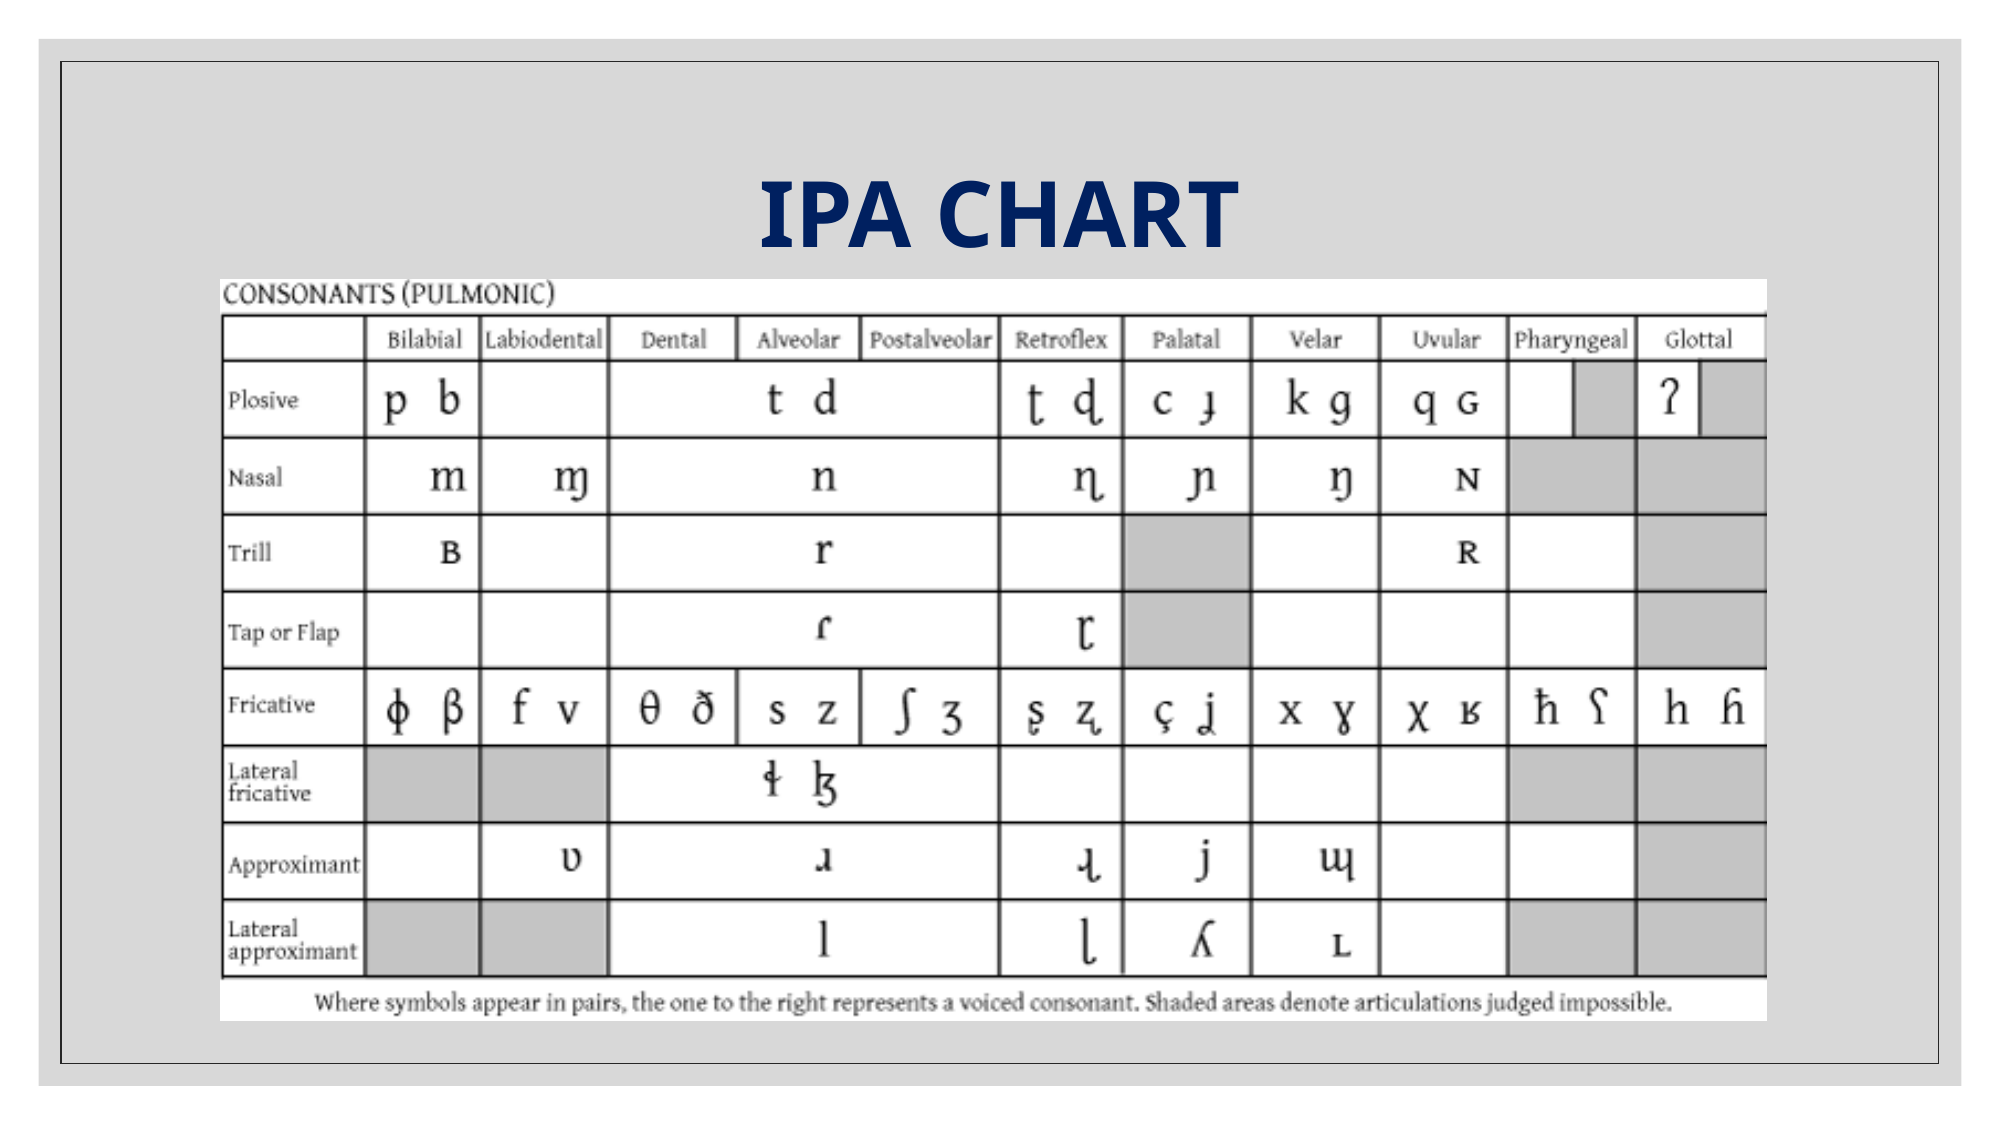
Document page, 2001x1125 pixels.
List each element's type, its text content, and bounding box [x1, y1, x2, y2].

title IPA CHART [174, 105, 1825, 331]
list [220, 279, 1767, 1022]
